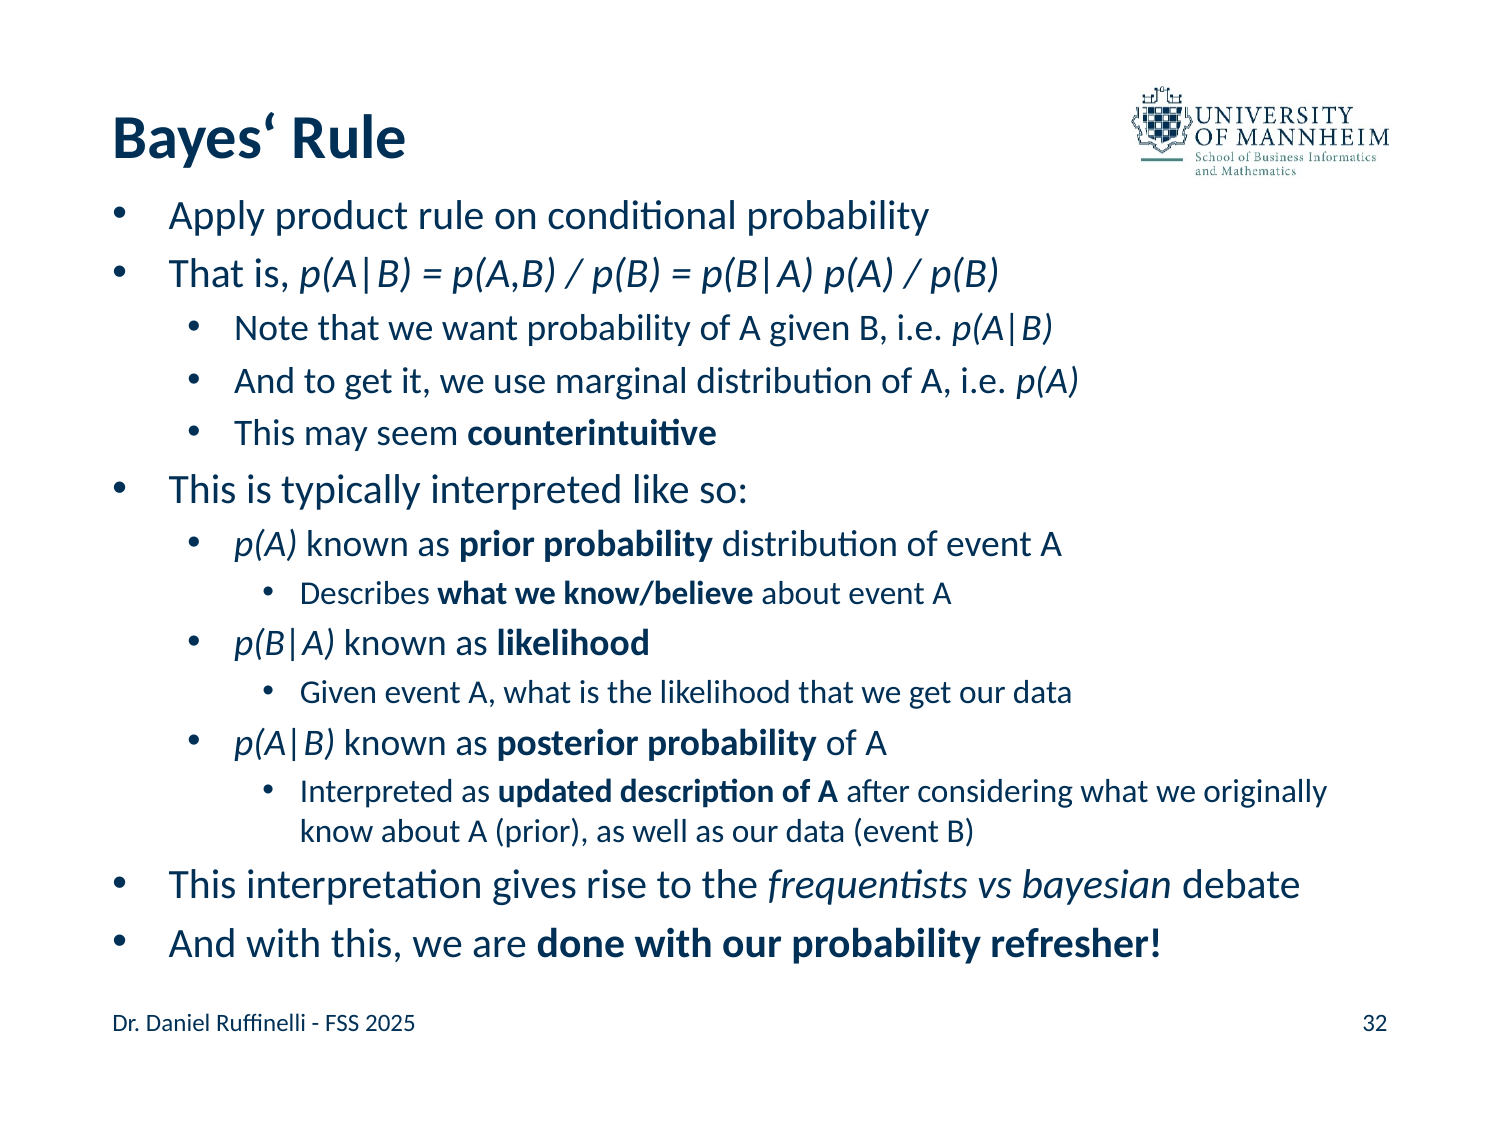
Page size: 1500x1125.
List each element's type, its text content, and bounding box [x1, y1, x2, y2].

footer Dr. Daniel Ruffinelli - FSS 2025 [112, 1006, 588, 1036]
picture [1095, 57, 1425, 211]
slide_number 32 [1214, 1006, 1388, 1036]
title Bayes‘ Rule [112, 95, 1102, 187]
list Apply product rule on conditional probability That is, p(A|B) = p(A,B) / p(B) = p(B|A) p(A) / p(B) Note that we want probability of A given B, i.e. p(A|B) And to get it, we use marginal distribution of A, i.e. p(A) This may seem counterintuitive This is typically interpreted like so: p(A) known as prior probability distribution of event A Describes what we know/believe about event A p(B|A) known as likelihood Given event A, what is the likelihood that we get our data p(A|B) known as posterior probability of A Interpreted as updated description of A after considering what we originally know about A (prior), as well as our data (event B) This interpretation gives rise to the frequentists vs bayesian debate And with this, we are done with our probability refresher! [112, 187, 1388, 955]
